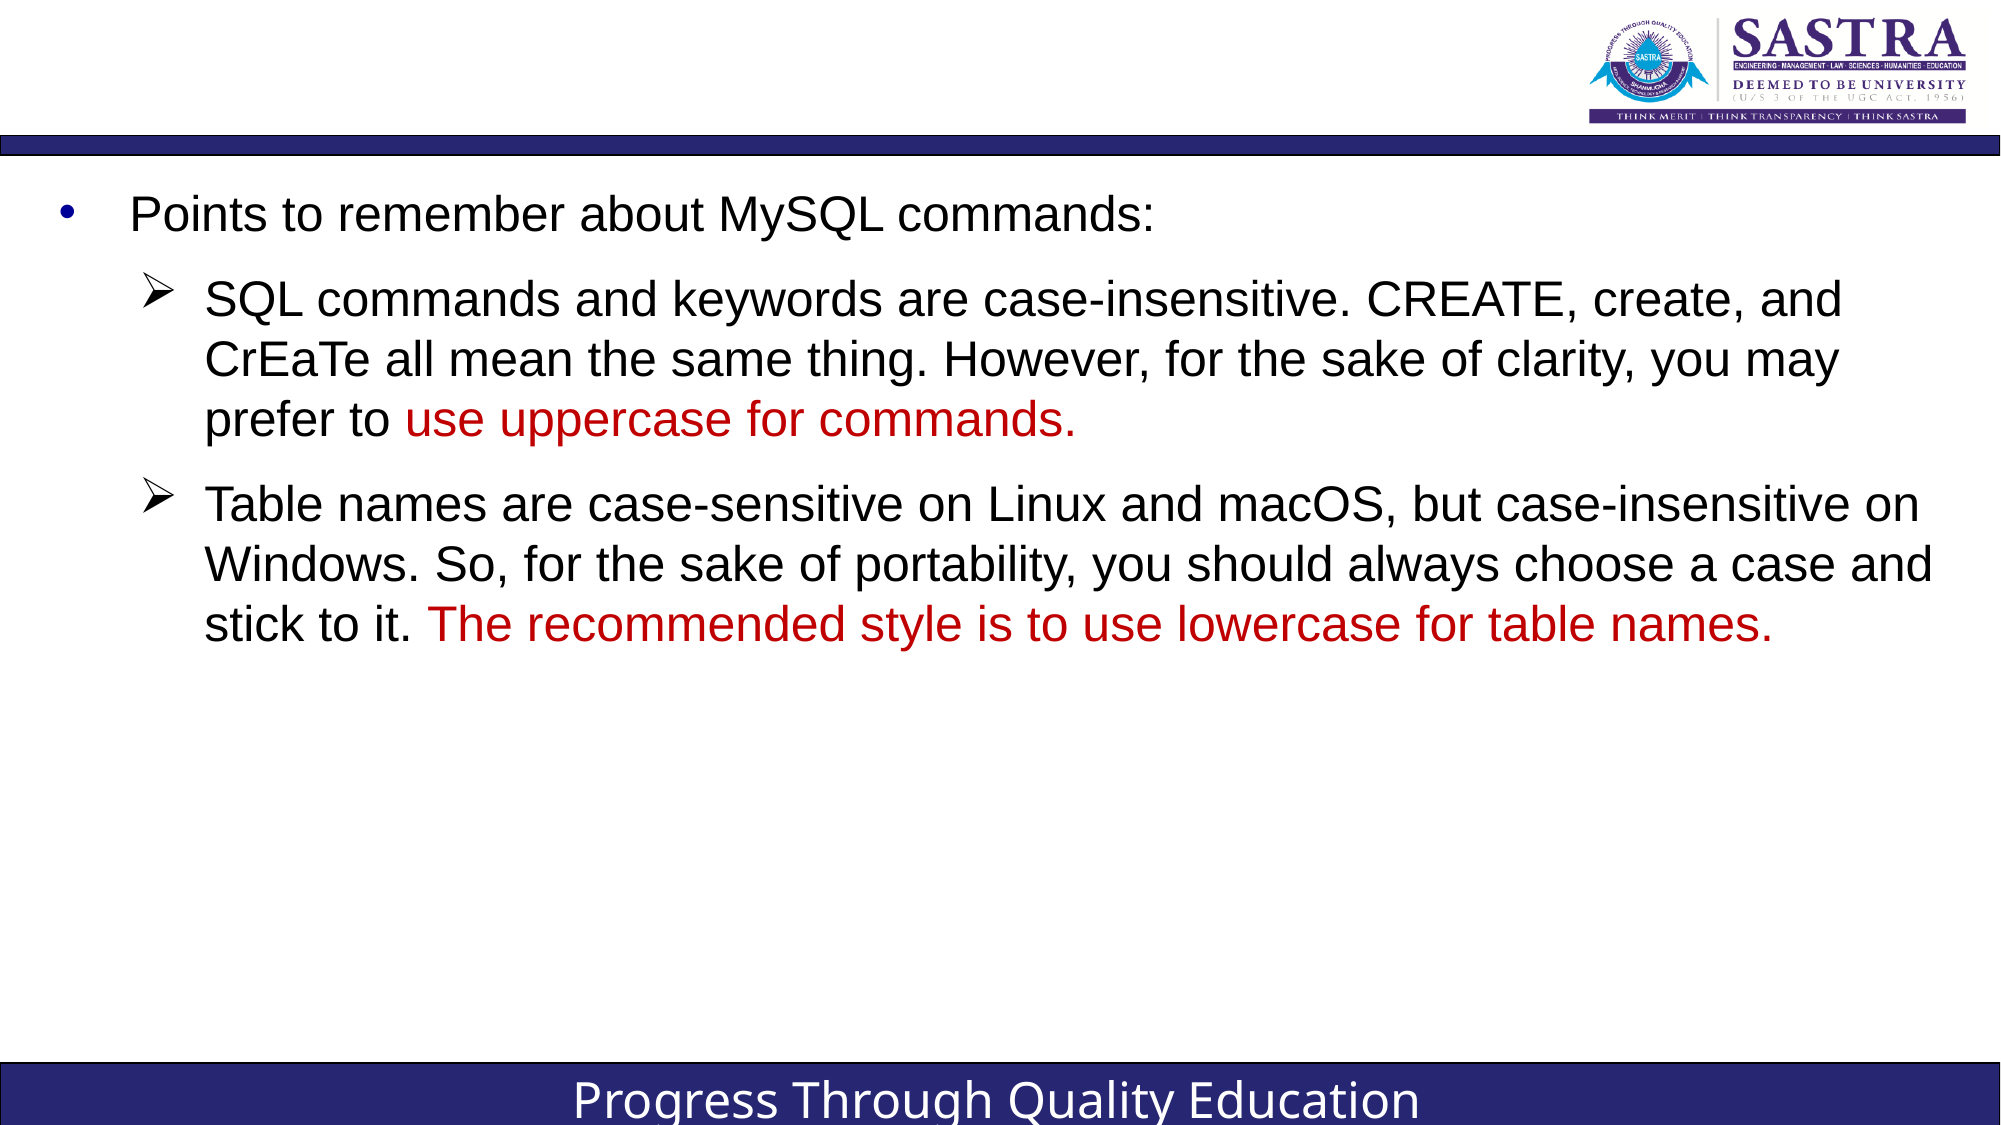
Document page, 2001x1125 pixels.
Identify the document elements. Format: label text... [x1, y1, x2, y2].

list Points to remember about MySQL commands: SQL commands and keywords are case-insensitive. CREATE, create, and CrEaTe all mean the same thing. However, for the sake of clarity, you may prefer to use uppercase for commands. Table names are case-sensitive on Linux and macOS, but case-insensitive on Windows. So, for the sake of portability, you should always choose a case and stick to it. The recommended style is to use lowercase for table names. [37, 172, 1969, 1047]
picture [1566, 10, 1989, 130]
